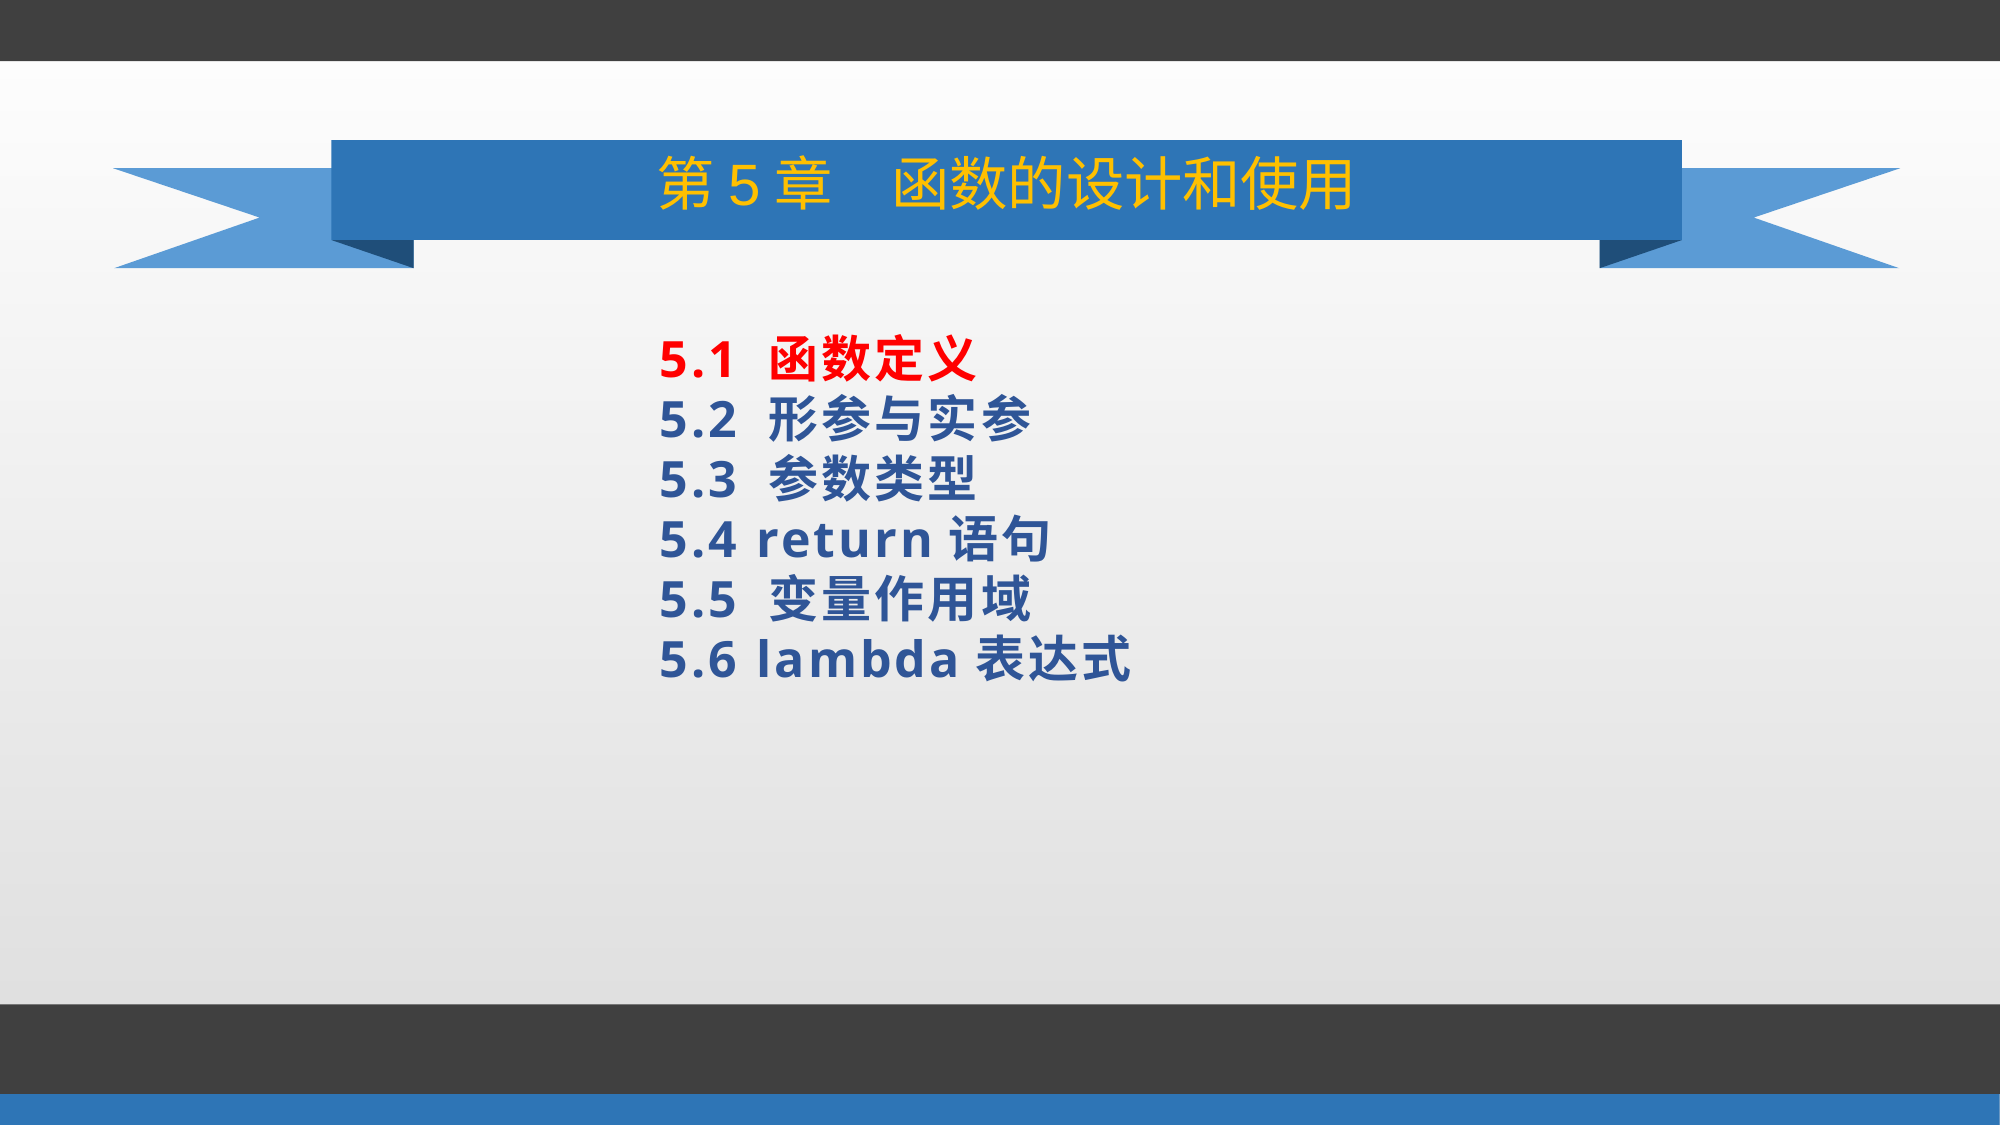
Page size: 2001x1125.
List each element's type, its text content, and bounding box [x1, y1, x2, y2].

list 5.1 函数定义 5.2 形参与实参 5.3 参数类型 5.4 return语句 5.5 变量作用域 5.6 lambda表达式 [643, 320, 1466, 938]
title 第5章 函数的设计和使用 [331, 140, 1682, 226]
